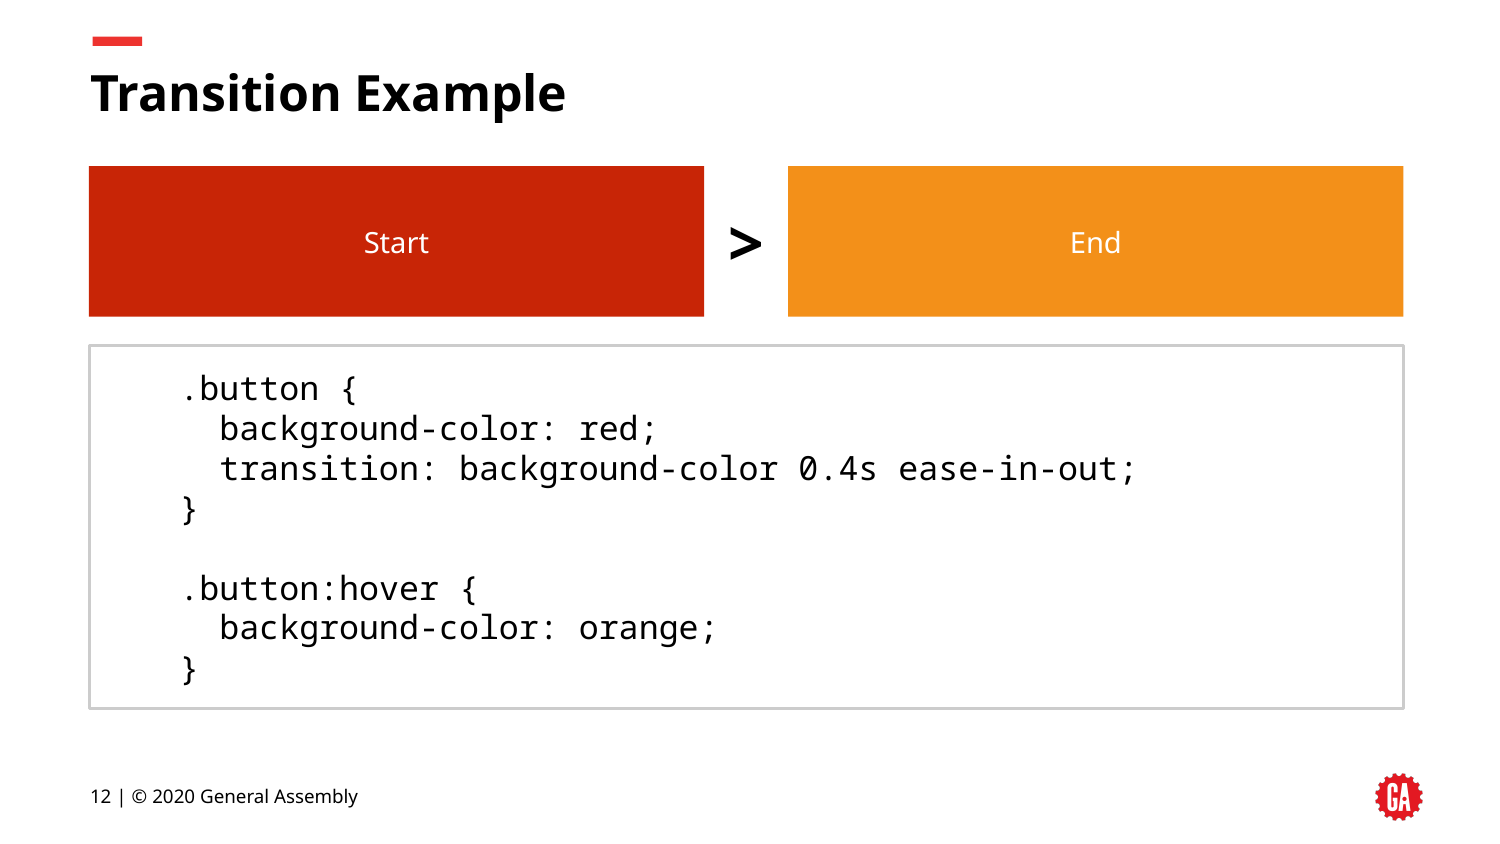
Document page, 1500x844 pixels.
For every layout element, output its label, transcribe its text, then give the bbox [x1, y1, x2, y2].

title Transition Example [75, 46, 1473, 140]
text_box Start [88, 166, 705, 317]
slide_number ‹#› | © 2020 General Assembly [75, 764, 465, 830]
text_box > [698, 194, 794, 289]
text_box .button { background-color: red; transition: background-color 0.4s ease-in-out; } .button:hover { background-color: orange; } [89, 345, 1404, 709]
text_box End [788, 166, 1404, 317]
picture [1373, 771, 1425, 823]
